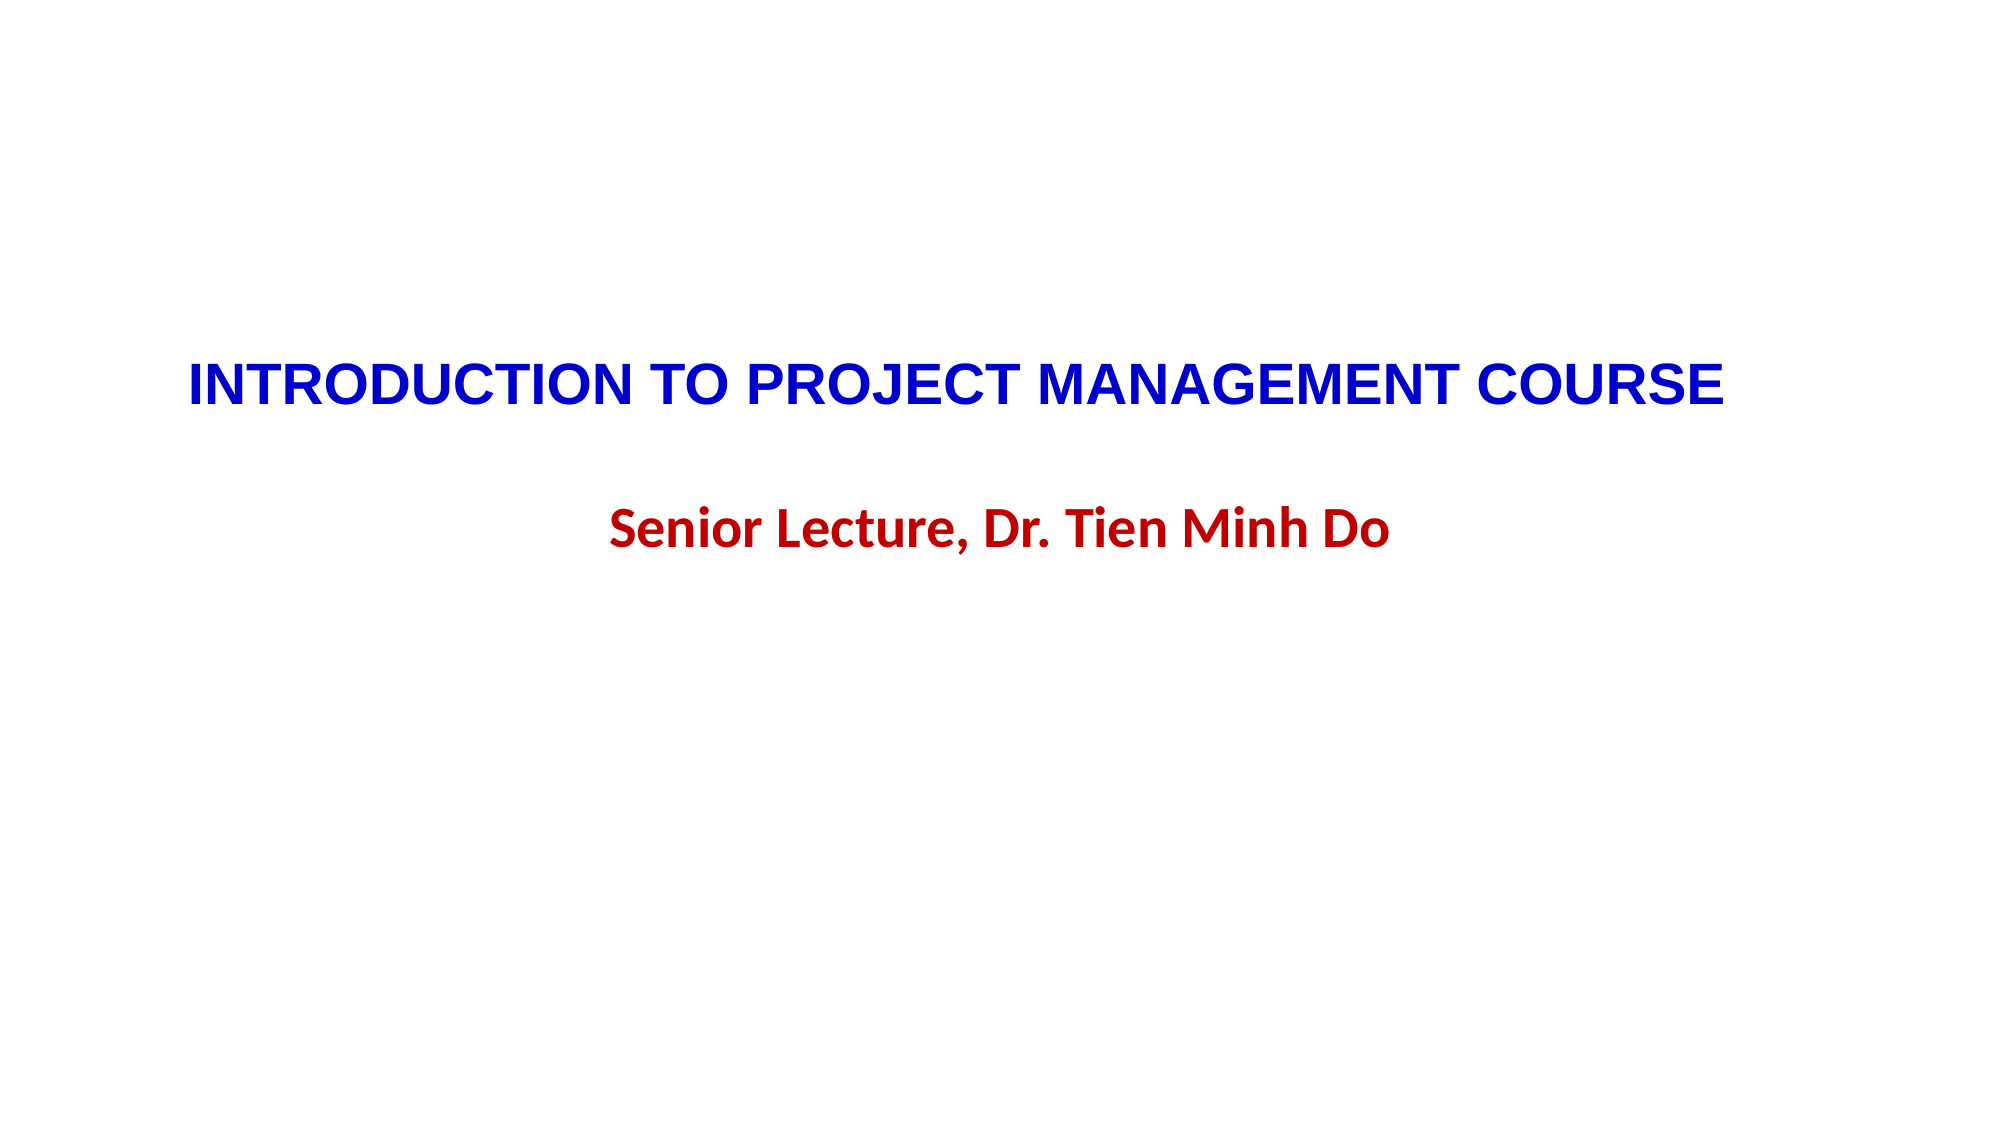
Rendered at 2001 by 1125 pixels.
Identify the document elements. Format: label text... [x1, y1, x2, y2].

subtitle Senior Lecture, Dr. Tien Minh Do [249, 490, 1750, 762]
title INTRODUCTION TO PROJECT MANAGEMENT COURSE [163, 285, 1750, 425]
